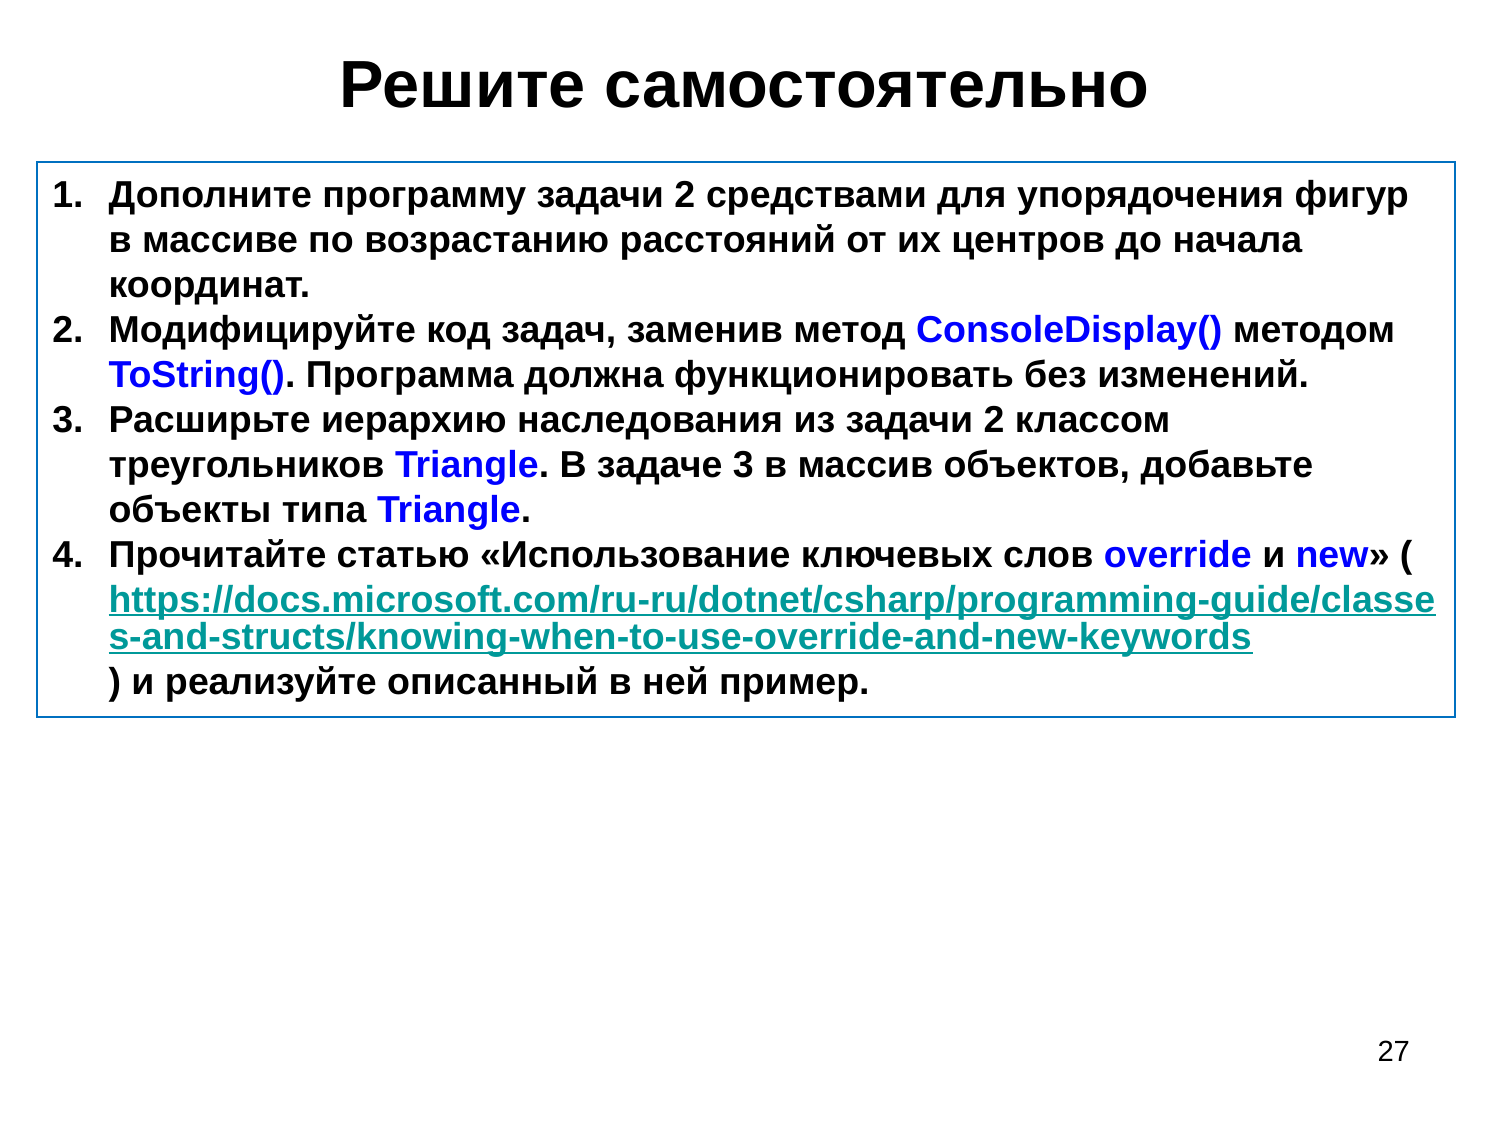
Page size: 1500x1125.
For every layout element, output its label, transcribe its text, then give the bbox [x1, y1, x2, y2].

title Решите самостоятельно [69, 22, 1420, 140]
slide_number 27 [1074, 1024, 1426, 1103]
text_box Дополните программу задачи 2 средствами для упорядочения фигур в массиве по возрастанию расстояний от их центров до начала координат. Модифицируйте код задач, заменив метод ConsoleDisplay() методом ToString(). Программа должна функционировать без изменений. Расширьте иерархию наследования из задачи 2 классом треугольников Triangle. В задаче 3 в массив объектов, добавьте объекты типа Triangle. Прочитайте статью «Использование ключевых слов override и new» (https://docs.microsoft.com/ru-ru/dotnet/csharp/programming-guide/classes-and-structs/knowing-when-to-use-override-and-new-keywords) и реализуйте описанный в ней пример. [37, 162, 1455, 718]
